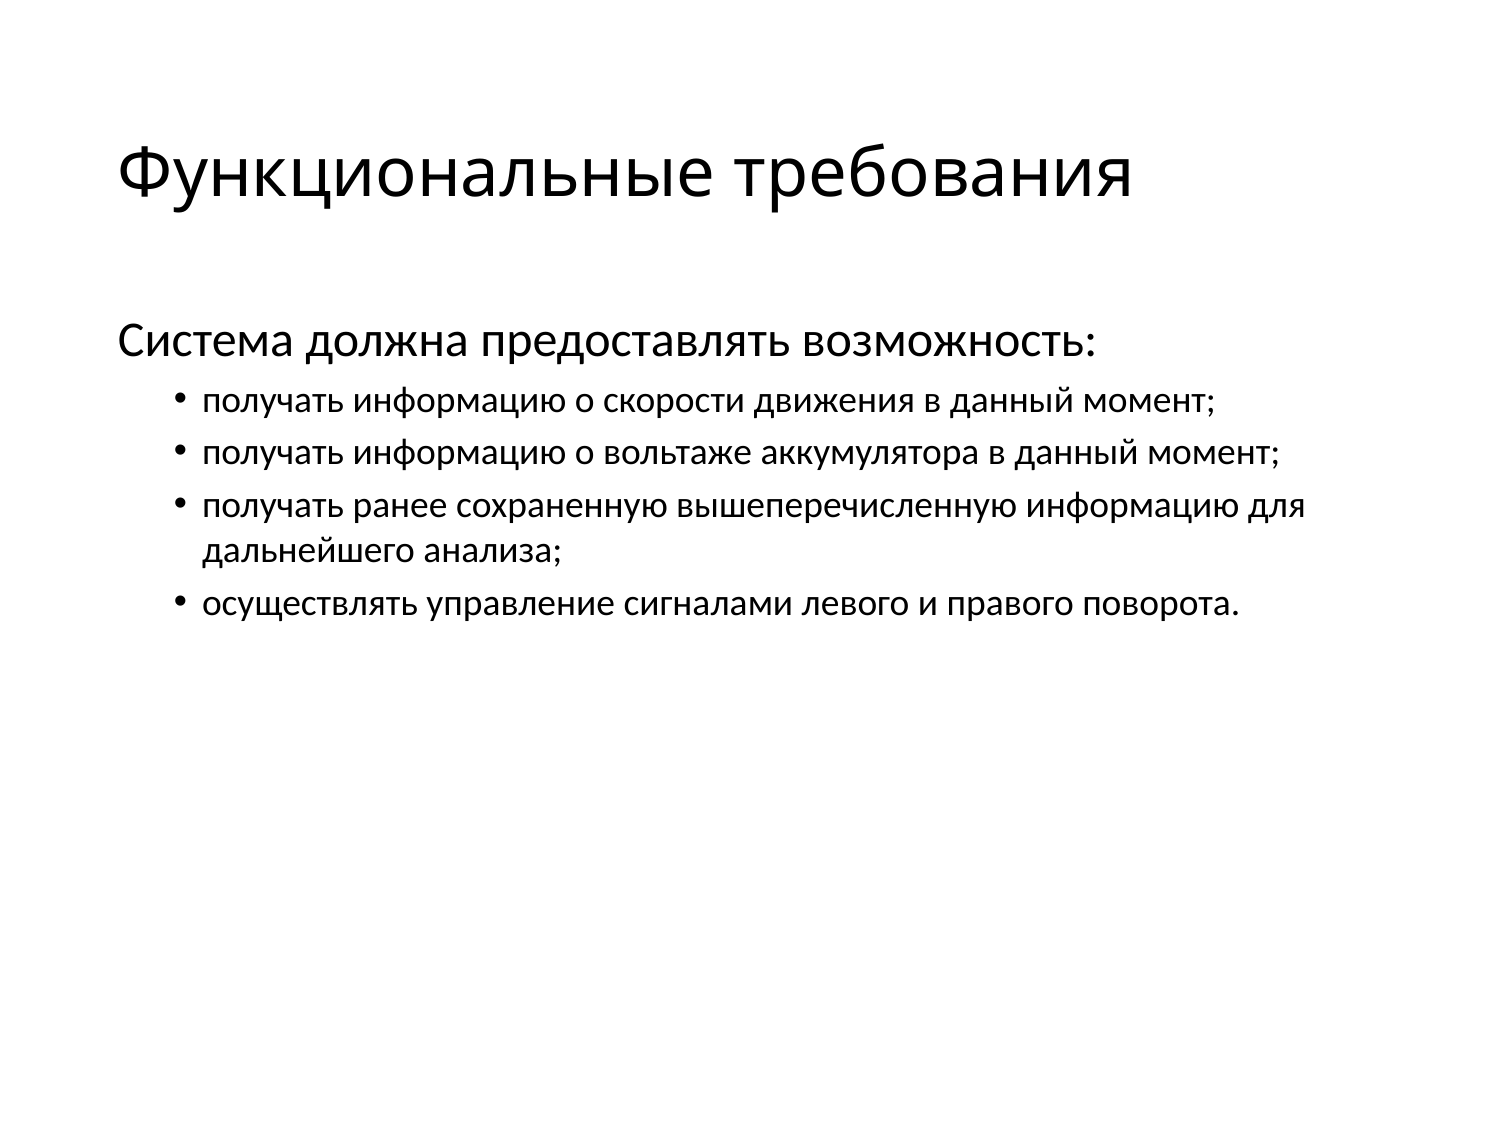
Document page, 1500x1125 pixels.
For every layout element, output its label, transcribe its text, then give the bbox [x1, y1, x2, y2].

text_box Функциональные требования [103, 59, 1397, 278]
text_box Система должна предоставлять возможность: получать информацию о скорости движения в данный момент; получать информацию о вольтаже аккумулятора в данный момент; получать ранее сохраненную вышеперечисленную информацию для дальнейшего анализа; осуществлять управление сигналами левого и правого поворота. [103, 299, 1429, 1014]
